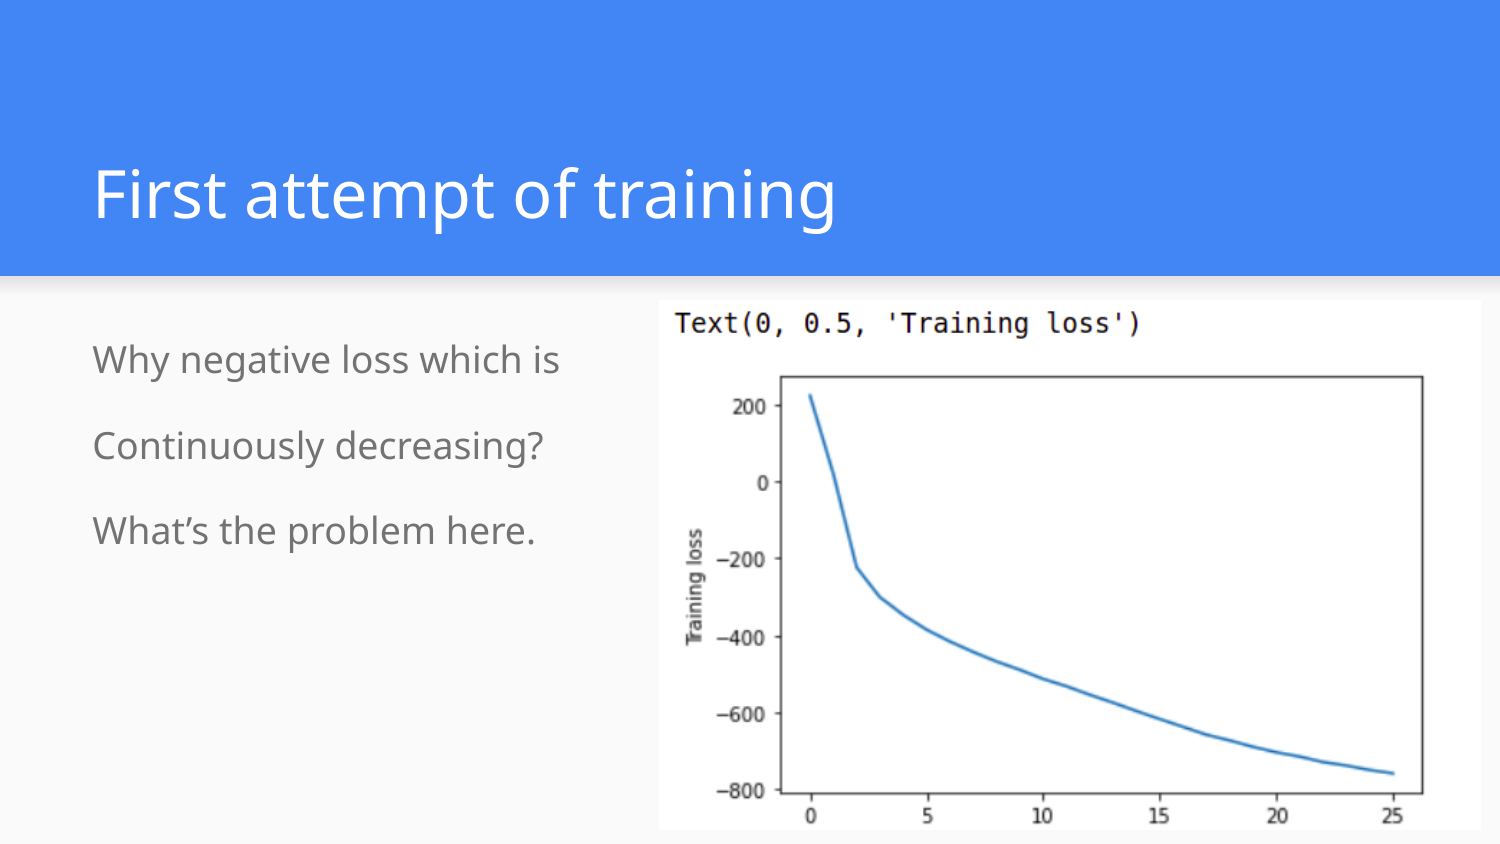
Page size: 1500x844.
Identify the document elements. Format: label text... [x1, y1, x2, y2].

list Why negative loss which is Continuously decreasing? What’s the problem here. [77, 314, 654, 760]
picture [659, 300, 1481, 831]
title First attempt of training [77, 121, 1427, 248]
